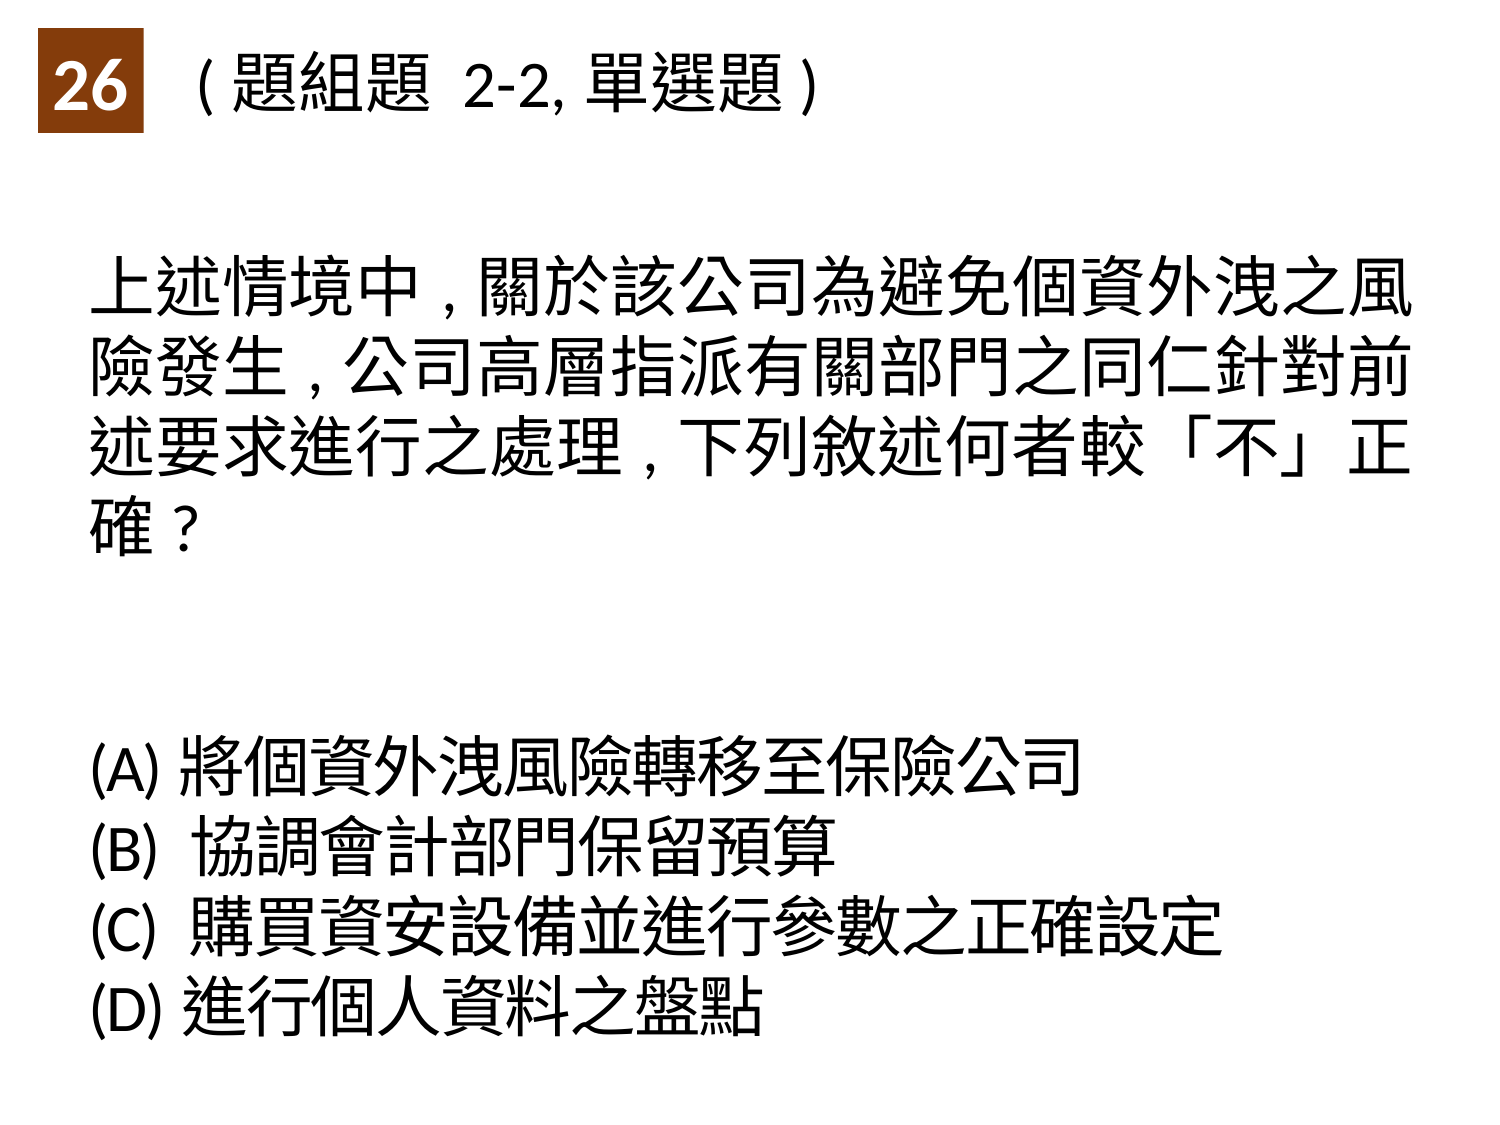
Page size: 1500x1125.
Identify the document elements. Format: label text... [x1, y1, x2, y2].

text_box 上述情境中,關於該公司為避免個資外洩之風險發生,公司高層指派有關部門之同仁針對前述要求進行之處理,下列敘述何者較「不」正確? (A)將個資外洩風險轉移至保險公司 (B) 協調會計部門保留預算 (C) 購買資安設備並進行參數之正確設定 (D)進行個人資料之盤點 [73, 237, 1427, 1052]
text_box (題組題 2-2,單選題) [180, 33, 835, 128]
text_box 26 [38, 28, 144, 133]
